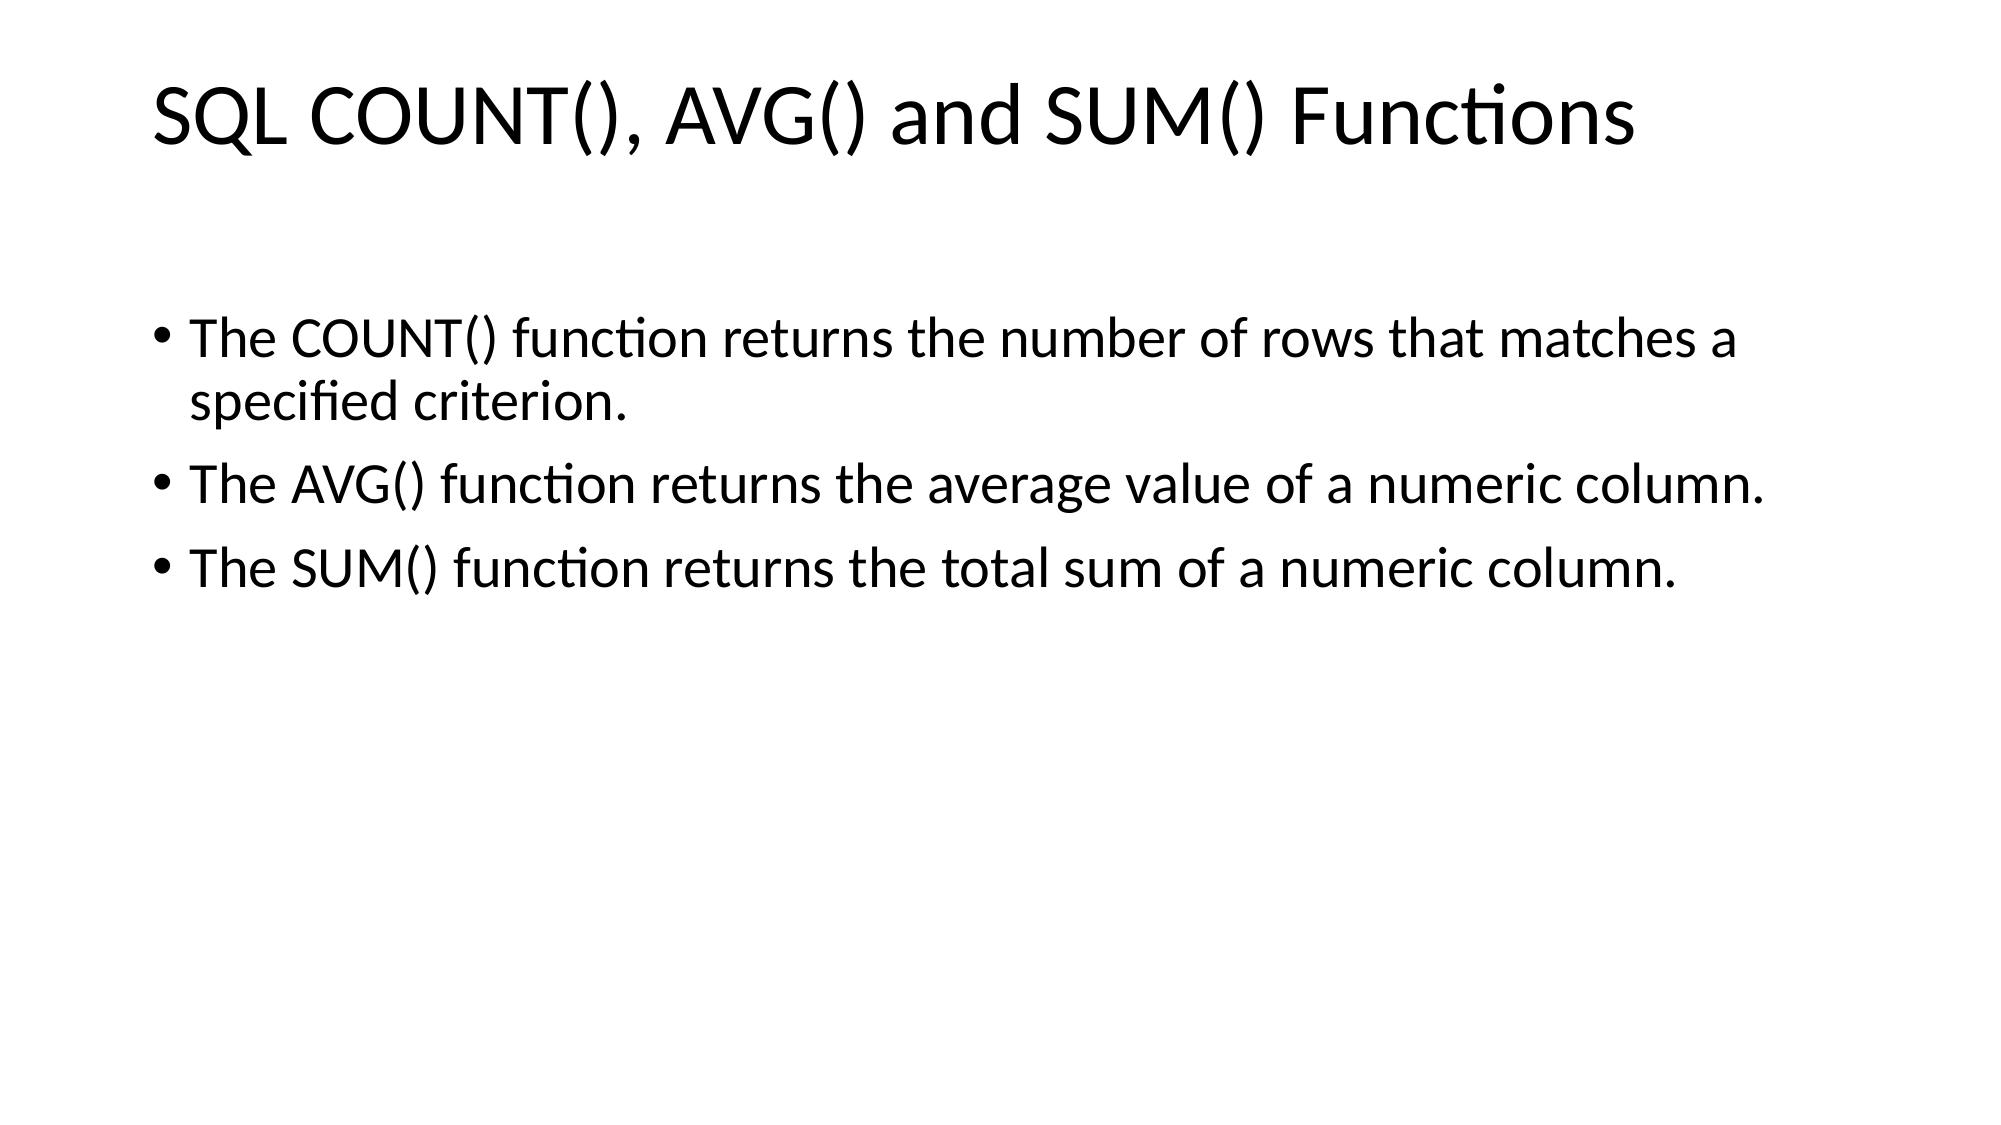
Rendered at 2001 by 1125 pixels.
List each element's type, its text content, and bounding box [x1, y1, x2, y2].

list The COUNT() function returns the number of rows that matches a specified criterion. The AVG() function returns the average value of a numeric column. The SUM() function returns the total sum of a numeric column. [137, 299, 1863, 1014]
title SQL COUNT(), AVG() and SUM() Functions [137, 59, 1863, 278]
